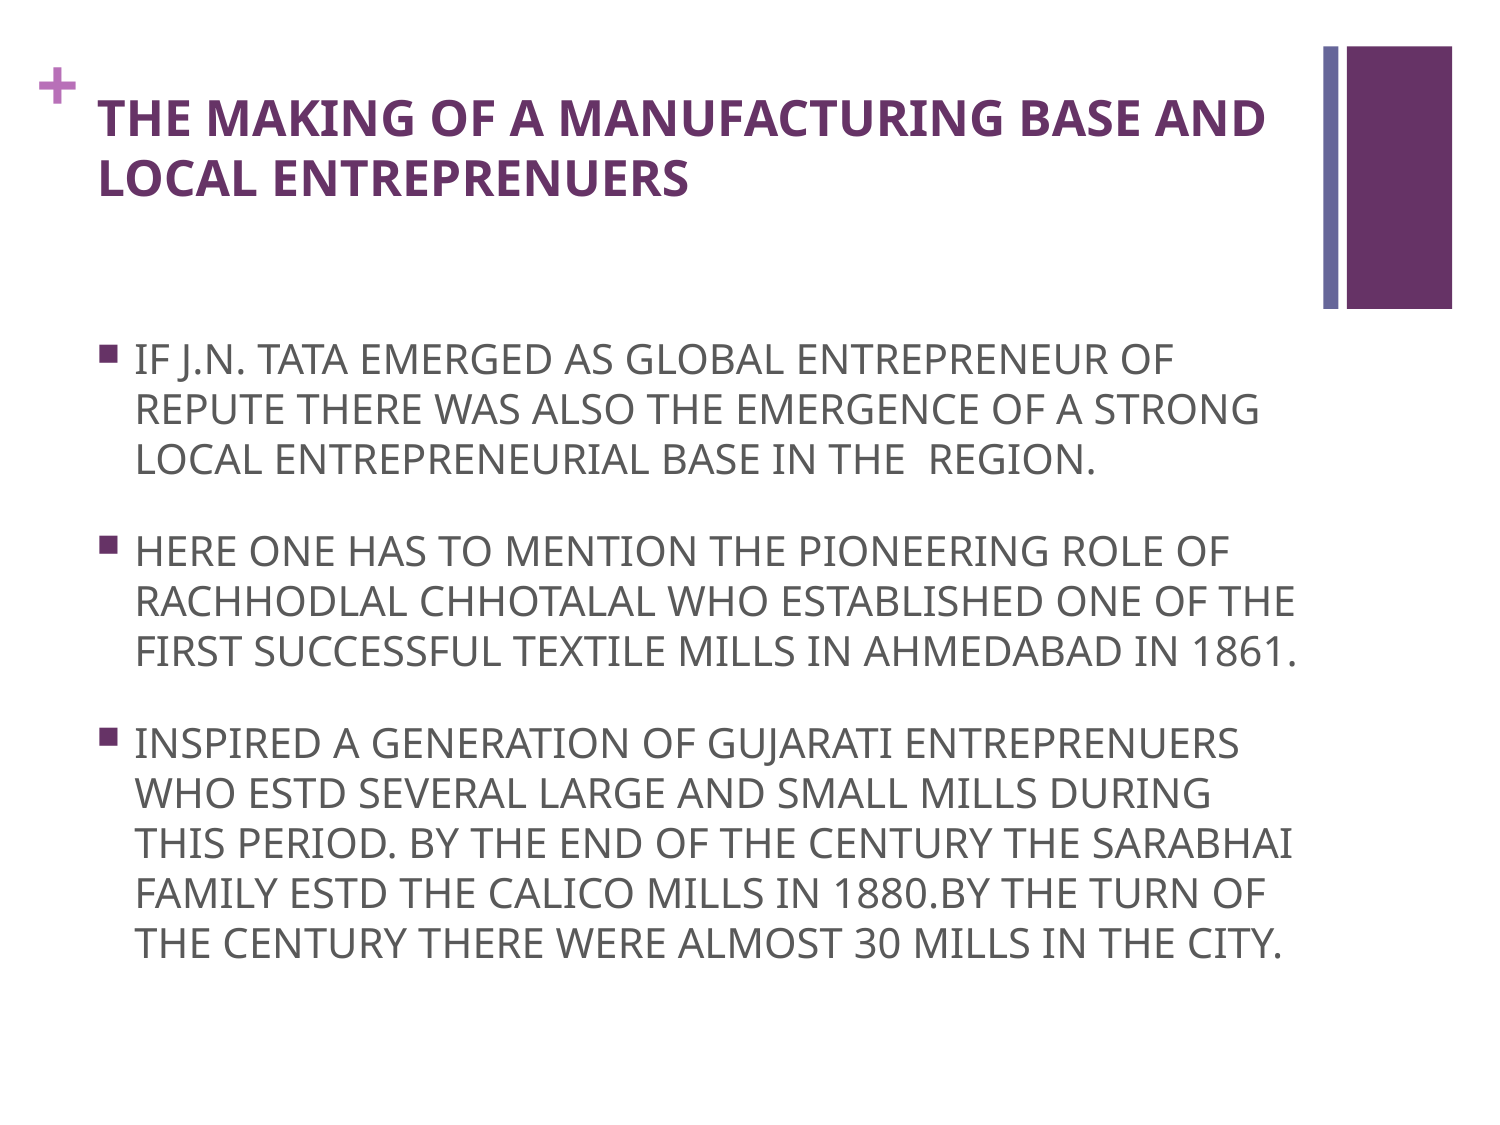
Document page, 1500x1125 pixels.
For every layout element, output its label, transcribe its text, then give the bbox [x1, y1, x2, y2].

title THE MAKING OF A MANUFACTURING BASE AND LOCAL ENTREPRENUERS [81, 79, 1322, 263]
list IF J.N. TATA EMERGED AS GLOBAL ENTREPRENEUR OF REPUTE THERE WAS ALSO THE EMERGENCE OF A STRONG LOCAL ENTREPRENEURIAL BASE IN THE REGION. HERE ONE HAS TO MENTION THE PIONEERING ROLE OF RACHHODLAL CHHOTALAL WHO ESTABLISHED ONE OF THE FIRST SUCCESSFUL TEXTILE MILLS IN AHMEDABAD IN 1861. INSPIRED A GENERATION OF GUJARATI ENTREPRENUERS WHO ESTD SEVERAL LARGE AND SMALL MILLS DURING THIS PERIOD. BY THE END OF THE CENTURY THE SARABHAI FAMILY ESTD THE CALICO MILLS IN 1880.BY THE TURN OF THE CENTURY THERE WERE ALMOST 30 MILLS IN THE CITY. [81, 324, 1322, 1005]
